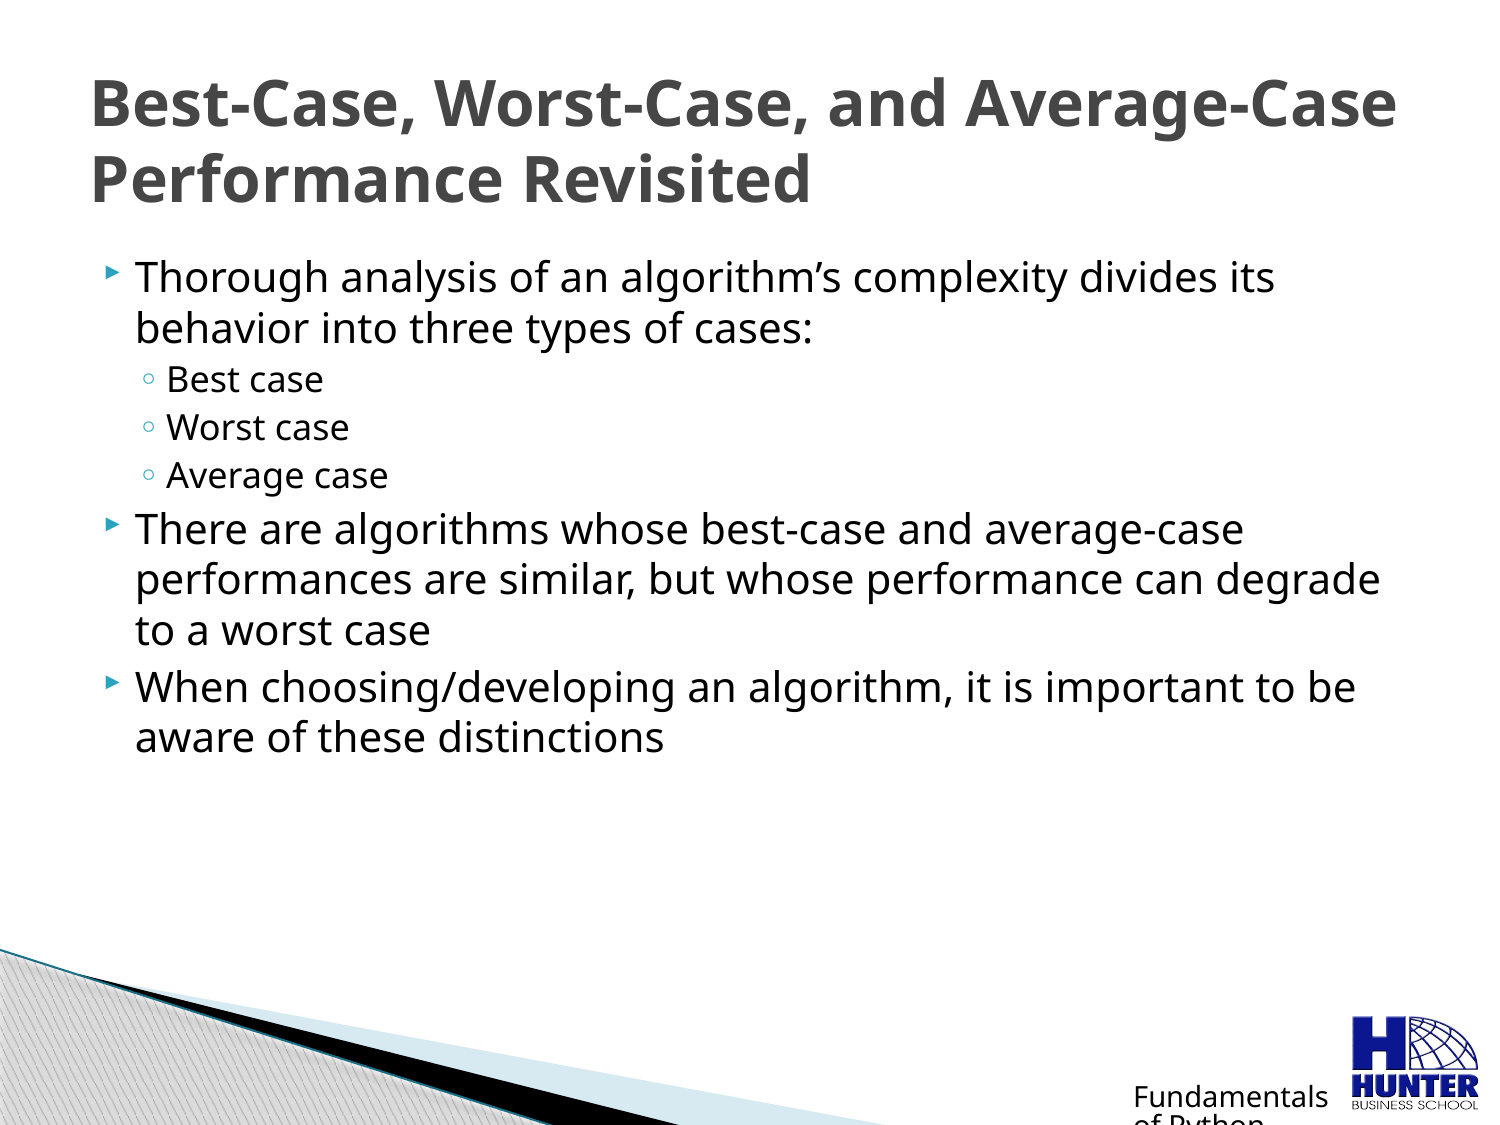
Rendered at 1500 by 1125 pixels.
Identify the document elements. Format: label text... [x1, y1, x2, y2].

title Best-Case, Worst-Case, and Average-Case Performance Revisited [75, 45, 1425, 233]
list Thorough analysis of an algorithm’s complexity divides its behavior into three types of cases: Best case Worst case Average case There are algorithms whose best-case and average-case performances are similar, but whose performance can degrade to a worst case When choosing/developing an algorithm, it is important to be aware of these distinctions [75, 243, 1425, 986]
picture [1352, 1016, 1479, 1111]
footer Fundamentals of Python [1118, 1065, 1352, 1125]
